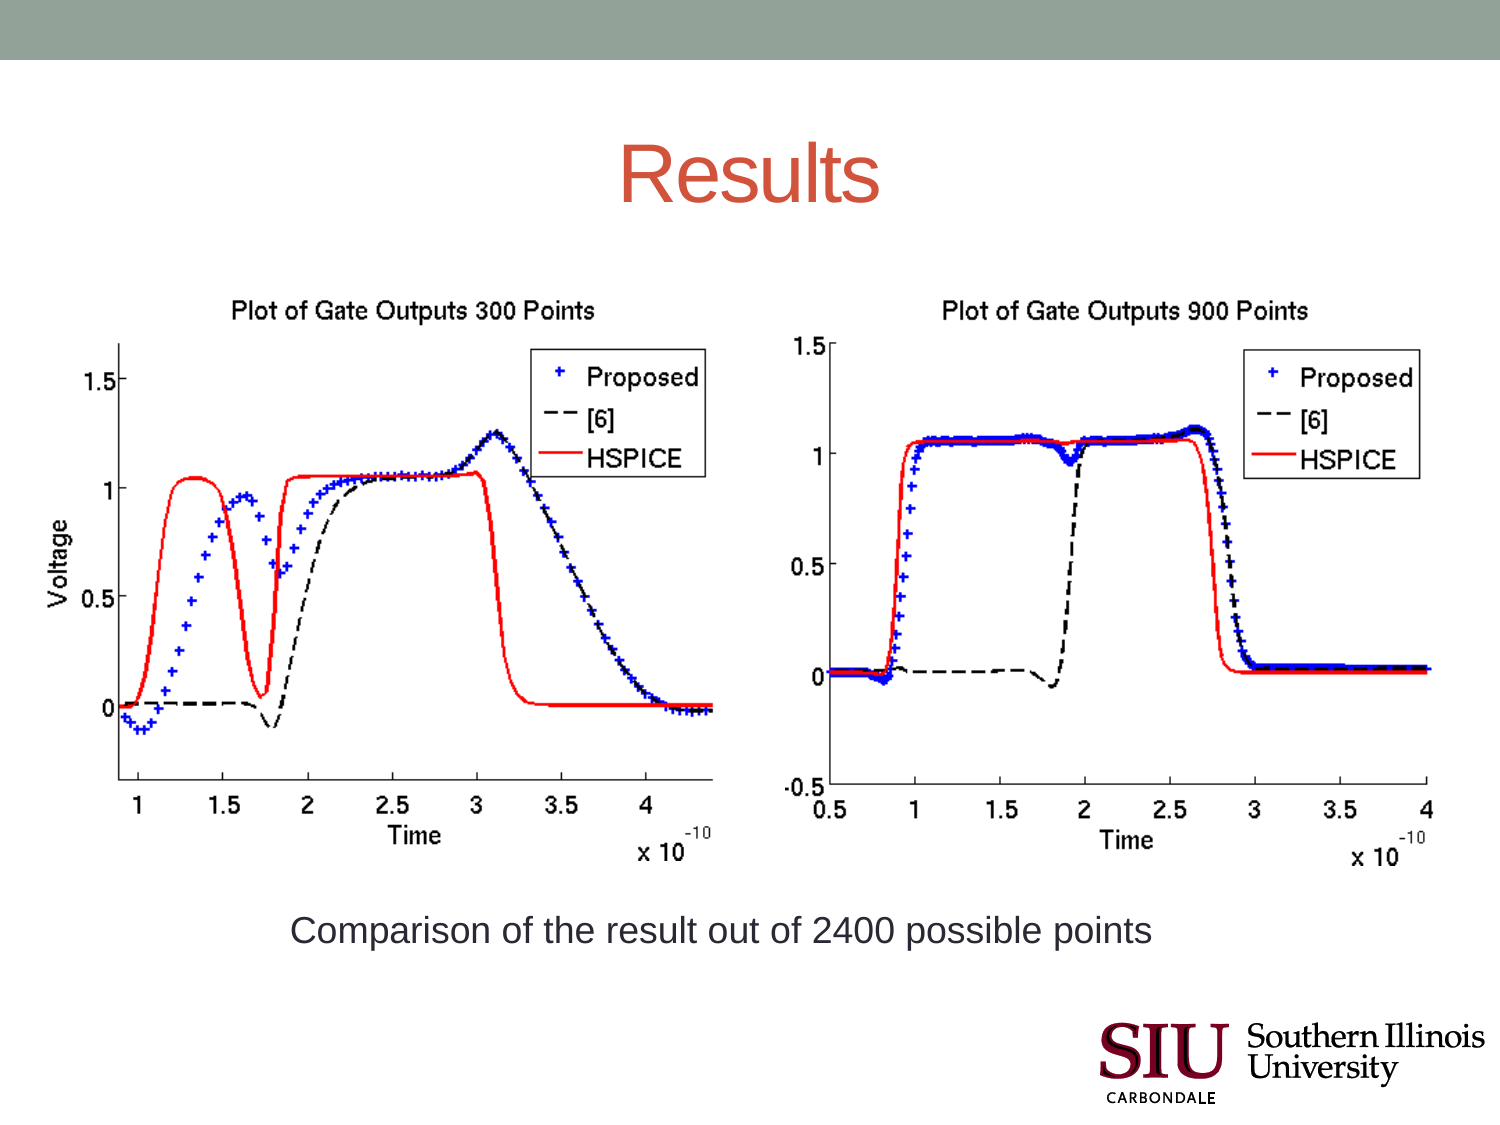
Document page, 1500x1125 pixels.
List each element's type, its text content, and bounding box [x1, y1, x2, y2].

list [790, 287, 1500, 866]
title Results [75, 87, 1425, 250]
text_box Comparison of the result out of 2400 possible points [275, 898, 1225, 959]
picture [19, 287, 785, 861]
